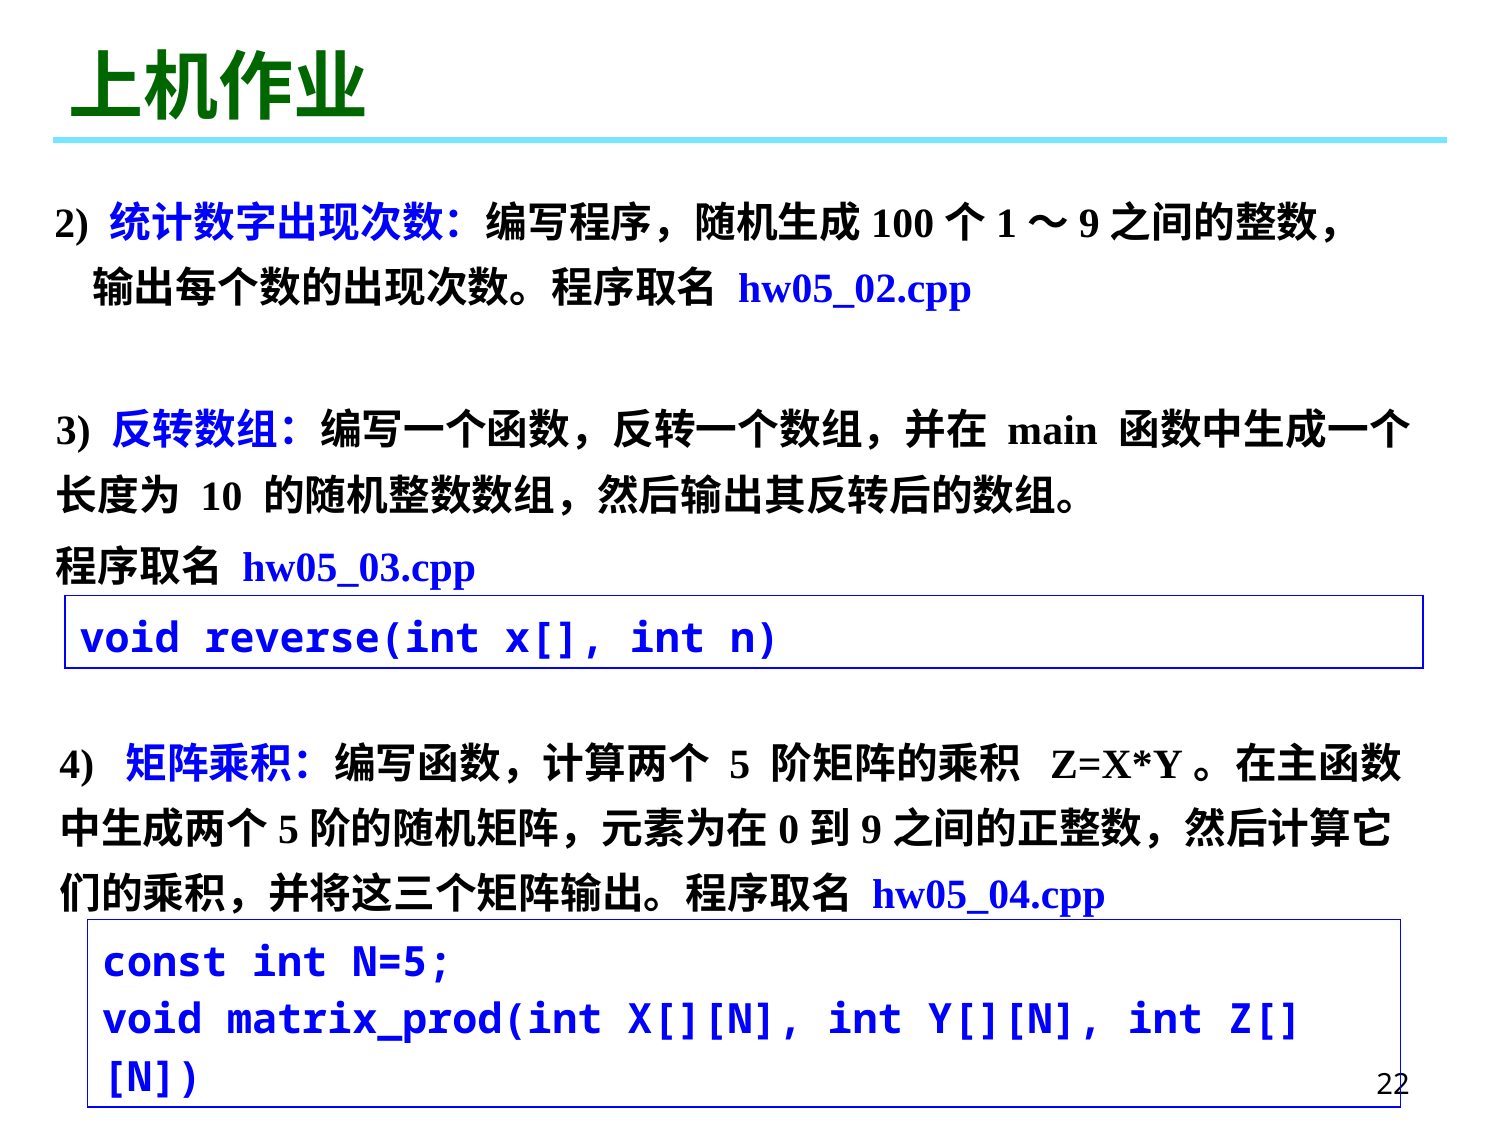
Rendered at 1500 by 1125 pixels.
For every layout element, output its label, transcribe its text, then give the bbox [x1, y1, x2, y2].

title 上机作业 [53, 0, 1129, 137]
text_box const int N=5; void matrix_prod(int X[][N], int Y[][N], int Z[][N]) [87, 919, 1401, 1107]
slide_number 22 [1112, 1037, 1425, 1113]
text_box void reverse(int x[], int n) [64, 595, 1424, 668]
text_box 2) 统计数字出现次数：编写程序，随机生成100个1～9之间的整数， 输出每个数的出现次数。程序取名 hw05_02.cpp [39, 172, 1458, 318]
text_box 4) 矩阵乘积：编写函数，计算两个 5 阶矩阵的乘积 Z=X*Y。在主函数中生成两个5阶的随机矩阵，元素为在0到9之间的正整数，然后计算它们的乘积，并将这三个矩阵输出。程序取名 hw05_04.cpp [44, 714, 1429, 924]
text_box 3) 反转数组：编写一个函数，反转一个数组，并在 main 函数中生成一个长度为 10 的随机整数数组，然后输出其反转后的数组。 程序取名 hw05_03.cpp [41, 380, 1459, 597]
